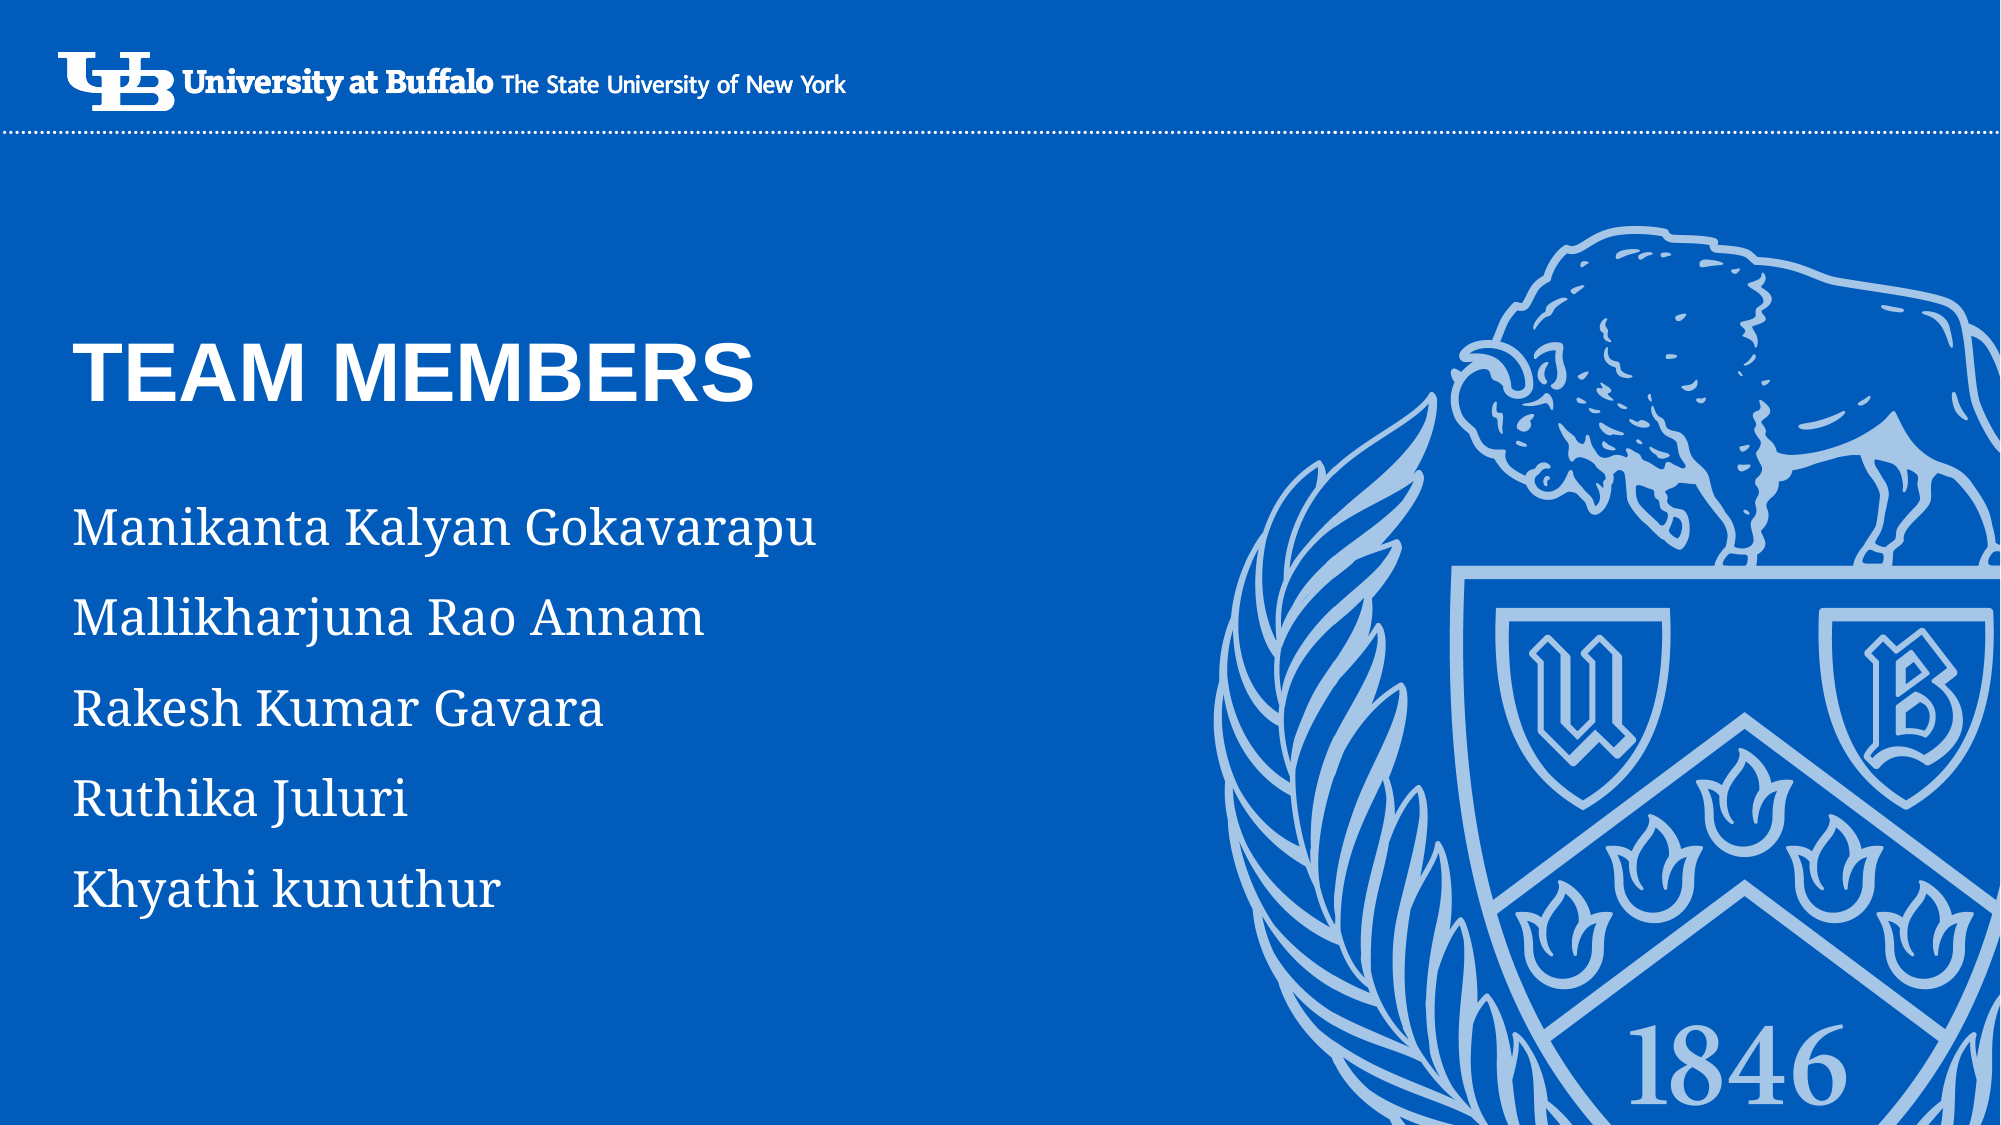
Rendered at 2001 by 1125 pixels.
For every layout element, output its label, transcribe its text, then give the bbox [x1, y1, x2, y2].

text_box Manikanta Kalyan Gokavarapu Mallikharjuna Rao Annam Rakesh Kumar Gavara Ruthika Juluri Khyathi kunuthur [72, 469, 1162, 980]
text_box Team Members [72, 145, 987, 426]
picture [0, 0, 2001, 1125]
